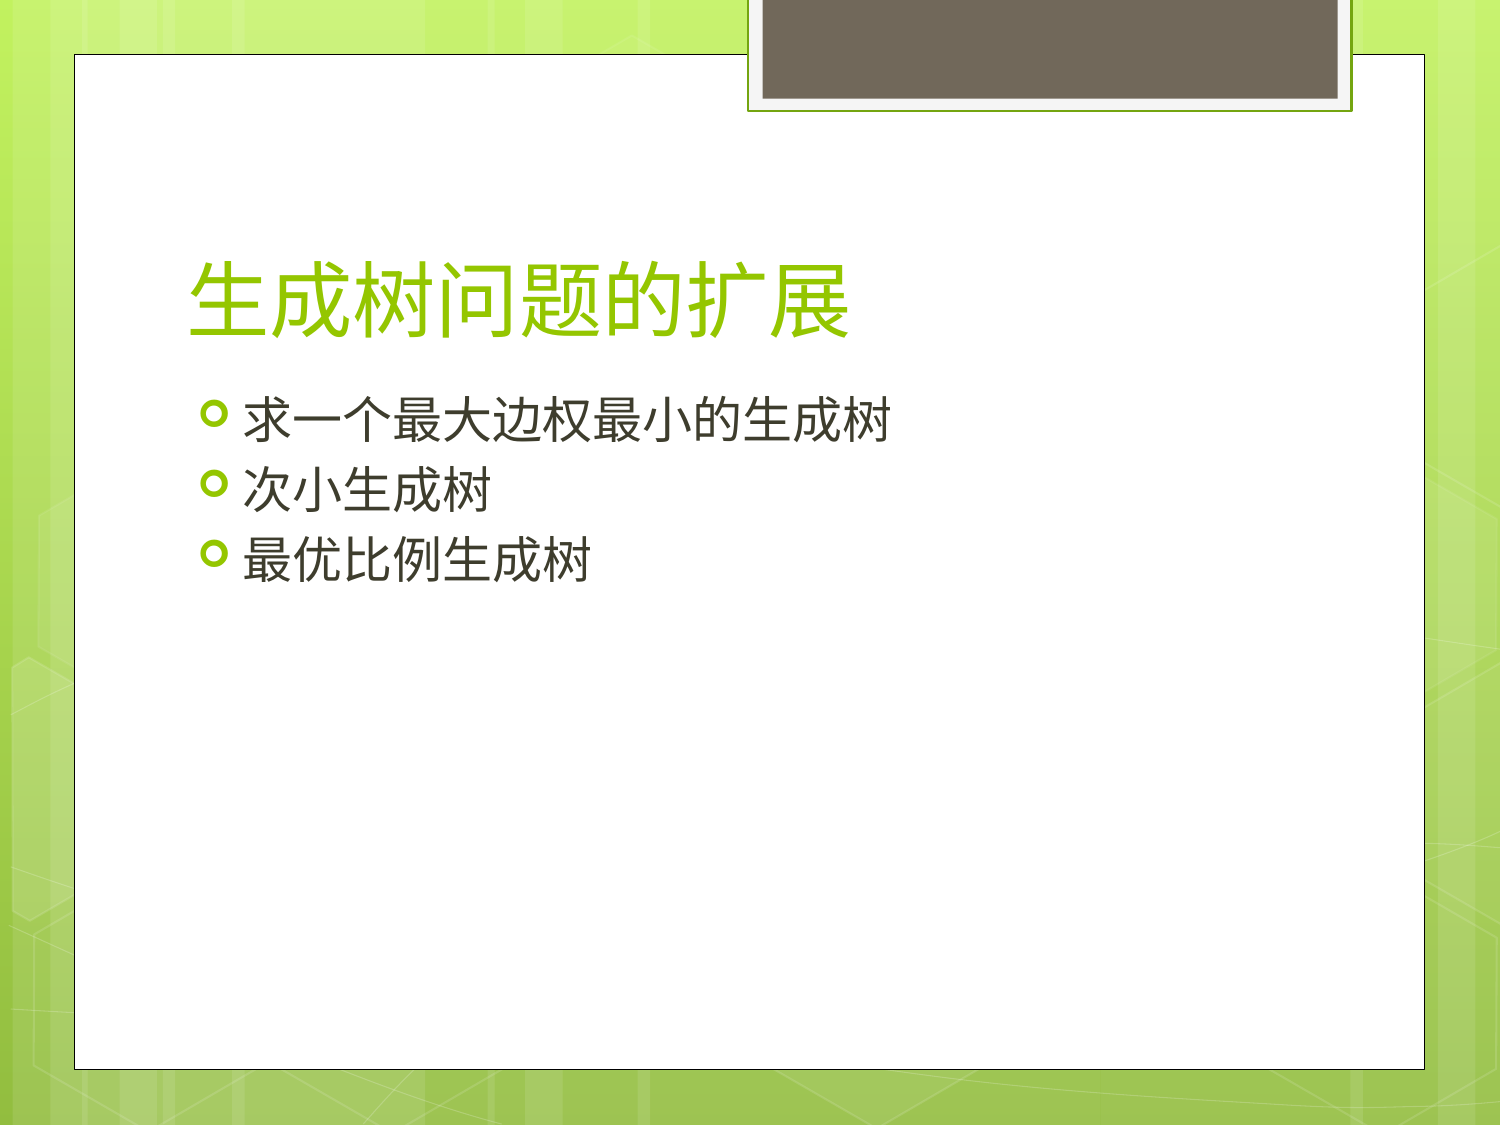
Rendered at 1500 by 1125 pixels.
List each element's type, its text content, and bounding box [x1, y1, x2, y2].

title 生成树问题的扩展 [171, 168, 1324, 357]
list 求一个最大边权最小的生成树 次小生成树 最优比例生成树 [171, 381, 1283, 957]
